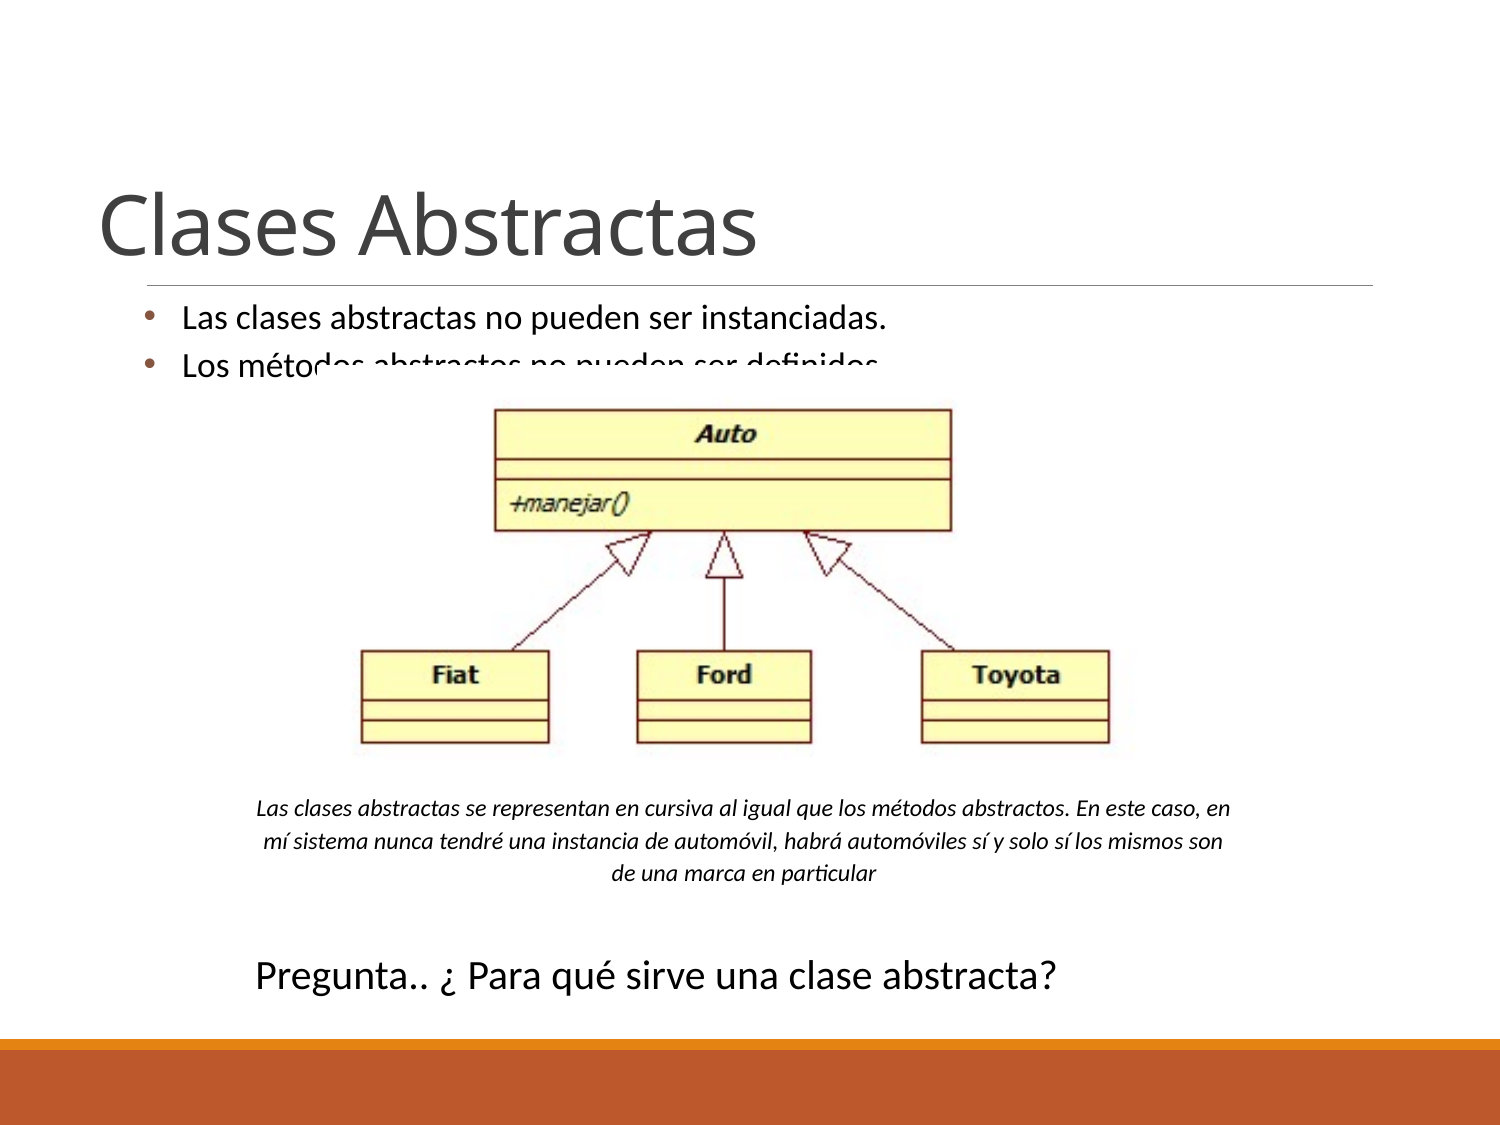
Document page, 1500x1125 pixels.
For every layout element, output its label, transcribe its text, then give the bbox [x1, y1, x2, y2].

title Clases Abstractas [82, 105, 1432, 281]
text_box Las clases abstractas no pueden ser instanciadas. Los métodos abstractos no pueden ser definidos. [112, 286, 1484, 392]
picture [316, 365, 1156, 789]
text_box Pregunta.. ¿ Para qué sirve una clase abstracta? [222, 940, 1500, 1046]
text_box Las clases abstractas se representan en cursiva al igual que los métodos abstractos. En este caso, en mí sistema nunca tendré una instancia de automóvil, habrá automóviles sí y solo sí los mismos son de una marca en particular [159, 785, 1313, 929]
